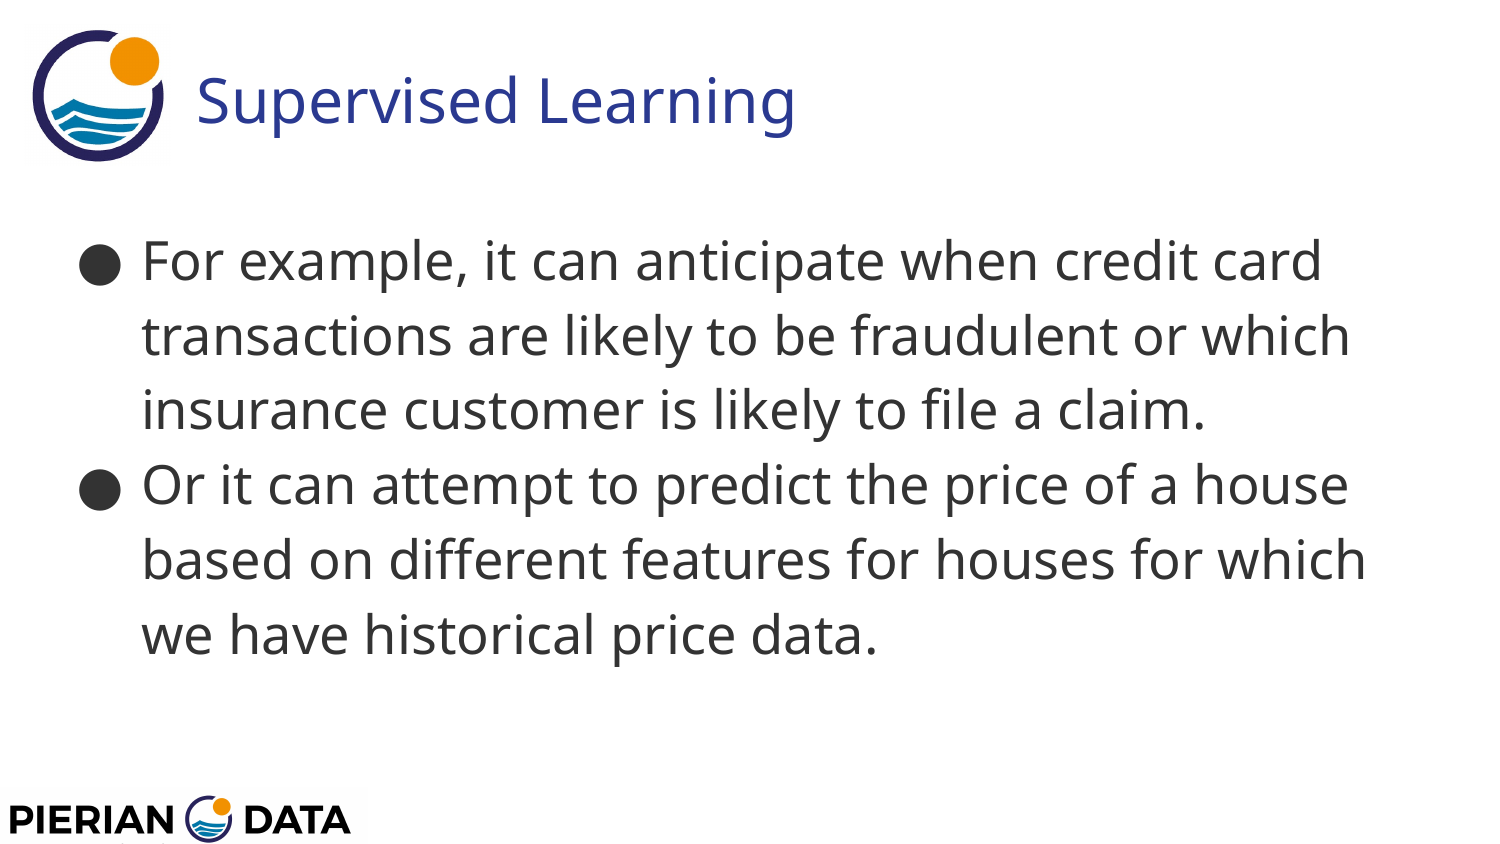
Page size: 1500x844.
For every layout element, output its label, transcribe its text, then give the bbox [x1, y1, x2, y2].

text_box [176, 34, 1330, 157]
picture [0, 787, 368, 844]
text_box For example, it can anticipate when credit card transactions are likely to be fraudulent or which insurance customer is likely to file a claim. Or it can attempt to predict the price of a house based on different features for houses for which we have historical price data. [51, 201, 1449, 750]
picture [24, 24, 172, 167]
text_box Supervised Learning [181, 45, 1500, 146]
